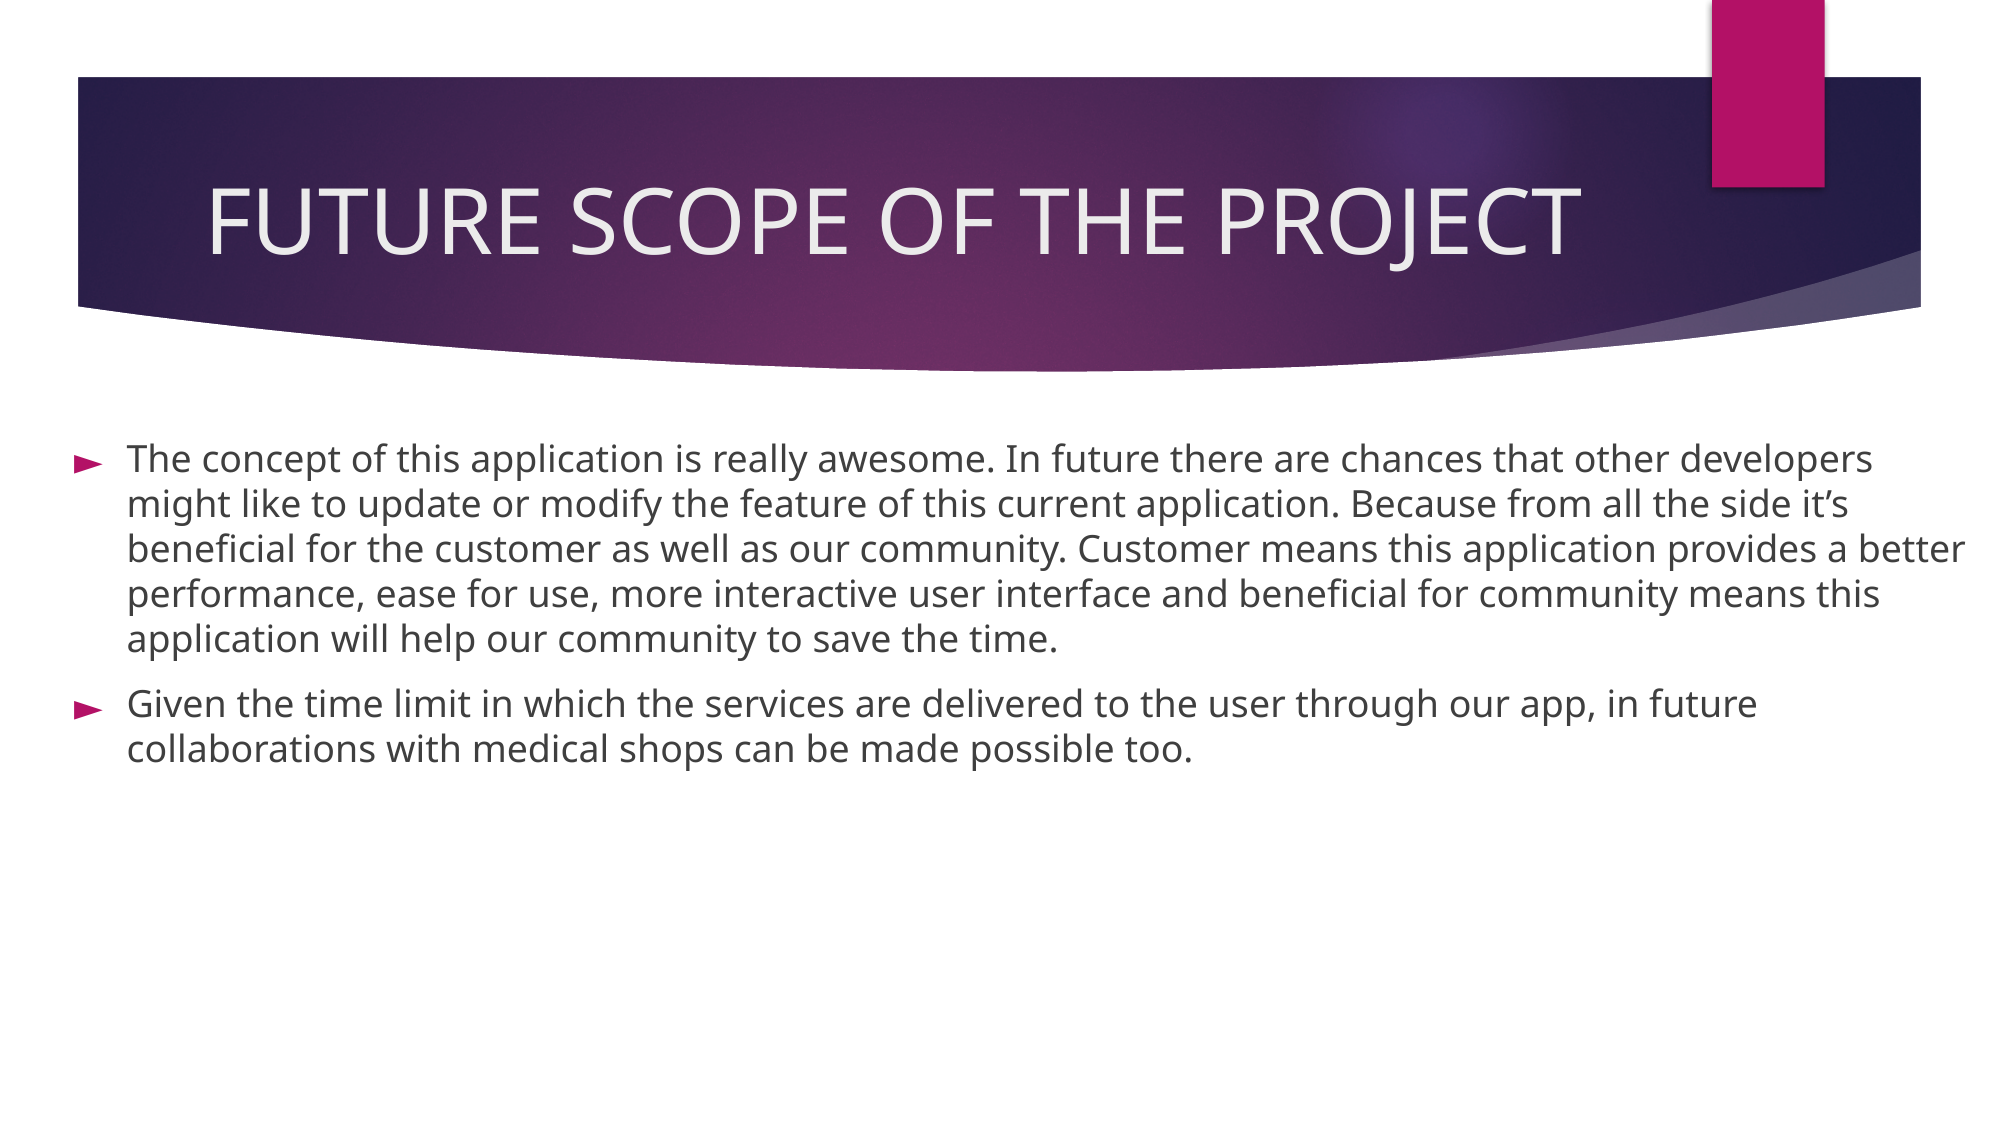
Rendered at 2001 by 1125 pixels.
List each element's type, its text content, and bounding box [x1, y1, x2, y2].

title FUTURE SCOPE OF THE PROJECT [189, 159, 1627, 276]
picture [79, 78, 1920, 371]
list The concept of this application is really awesome. In future there are chances that other developers might like to update or modify the feature of this current application. Because from all the side it’s beneficial for the customer as well as our community. Customer means this application provides a better performance, ease for use, more interactive user interface and beneficial for community means this application will help our community to save the time. Given the time limit in which the services are delivered to the user through our app, in future collaborations with medical shops can be made possible too. [36, 427, 1987, 1125]
